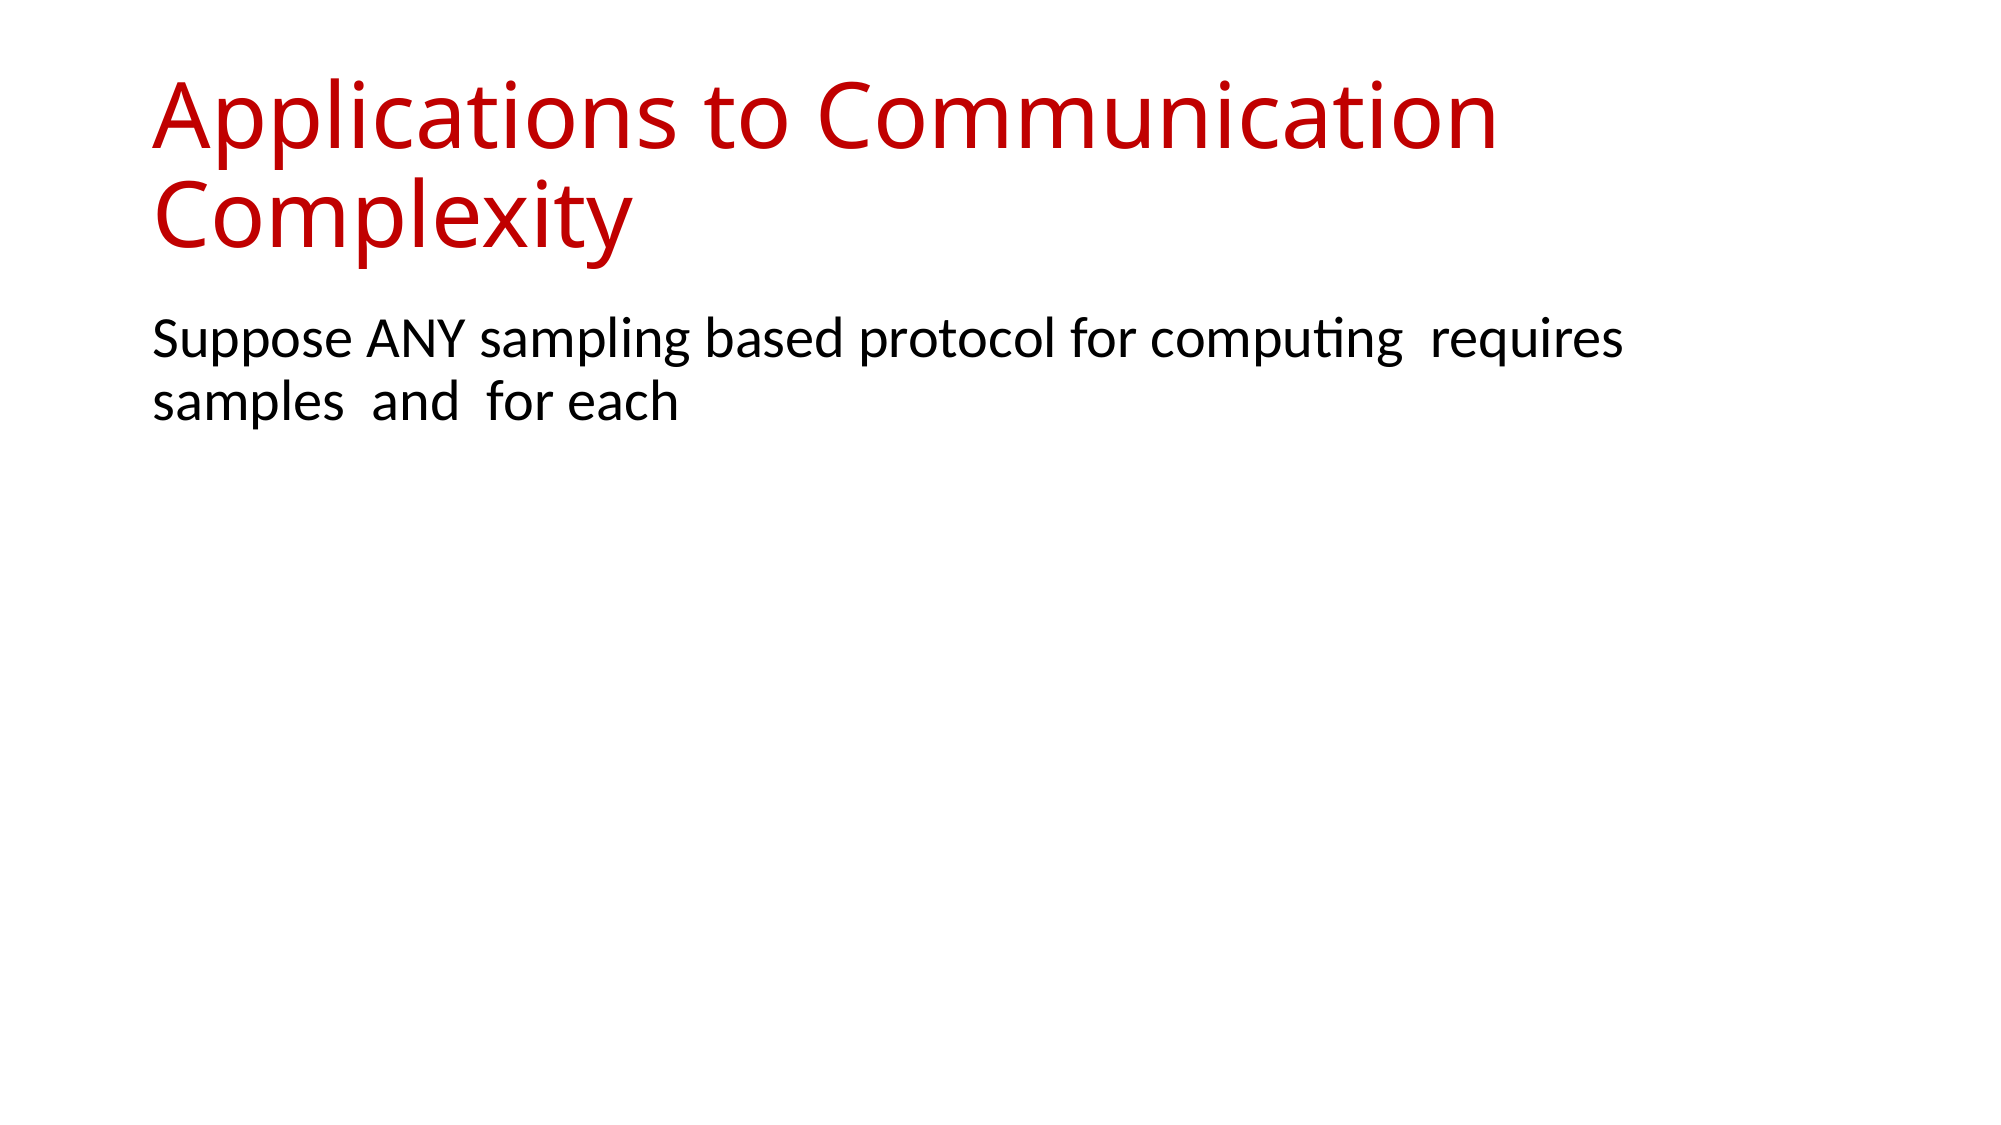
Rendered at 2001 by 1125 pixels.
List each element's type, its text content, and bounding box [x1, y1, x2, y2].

title Applications to Communication Complexity [137, 59, 1863, 278]
